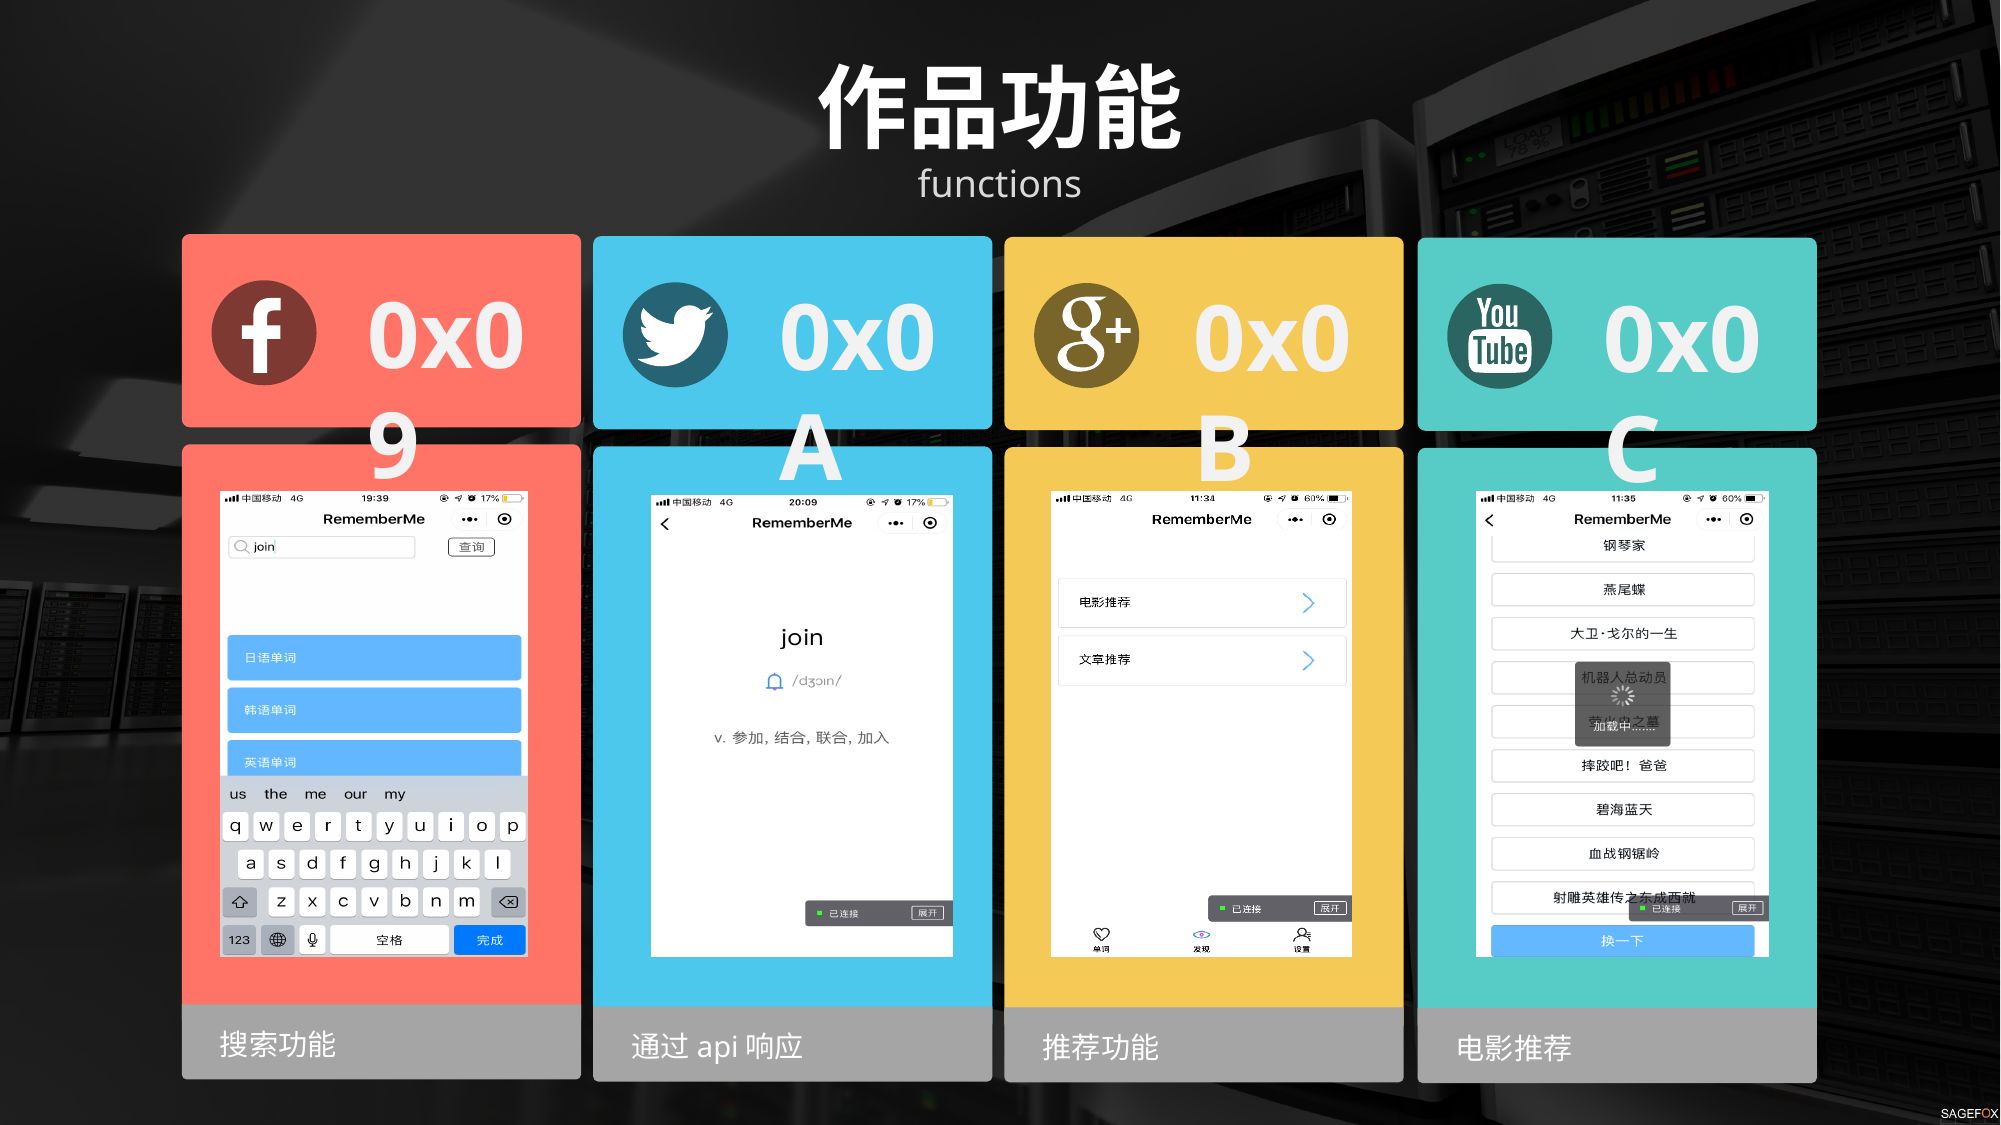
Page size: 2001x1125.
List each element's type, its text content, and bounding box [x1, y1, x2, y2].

text_box [1033, 282, 1126, 390]
text_box 0x09 [353, 269, 575, 505]
text_box 通过api响应 [616, 1021, 960, 1072]
text_box 0x0C [1588, 273, 1810, 508]
text_box [621, 281, 729, 389]
text_box 搜索功能 [205, 1019, 549, 1069]
text_box [1416, 446, 1818, 1006]
text_box [1416, 236, 1818, 432]
text_box 0x0B [1179, 272, 1397, 508]
text_box 0x0A [764, 271, 986, 507]
text_box [241, 297, 281, 373]
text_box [1057, 296, 1131, 372]
text_box [592, 1005, 994, 1083]
text_box [180, 233, 583, 429]
picture [0, 0, 2001, 1125]
text_box [1416, 1006, 1818, 1085]
text_box [180, 443, 583, 1003]
text_box 作品功能 functions [548, 42, 1452, 212]
text_box [1003, 235, 1405, 432]
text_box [1468, 297, 1532, 373]
text_box [1003, 1006, 1405, 1084]
text_box 推荐功能 [1027, 1022, 1371, 1072]
text_box [1131, 305, 1141, 366]
text_box [1003, 446, 1405, 1006]
text_box [1446, 282, 1554, 390]
text_box 电影推荐 [1440, 1022, 1784, 1073]
text_box [638, 305, 713, 367]
text_box [592, 445, 994, 1005]
text_box [210, 279, 318, 387]
text_box [592, 235, 994, 431]
text_box [180, 1003, 583, 1081]
